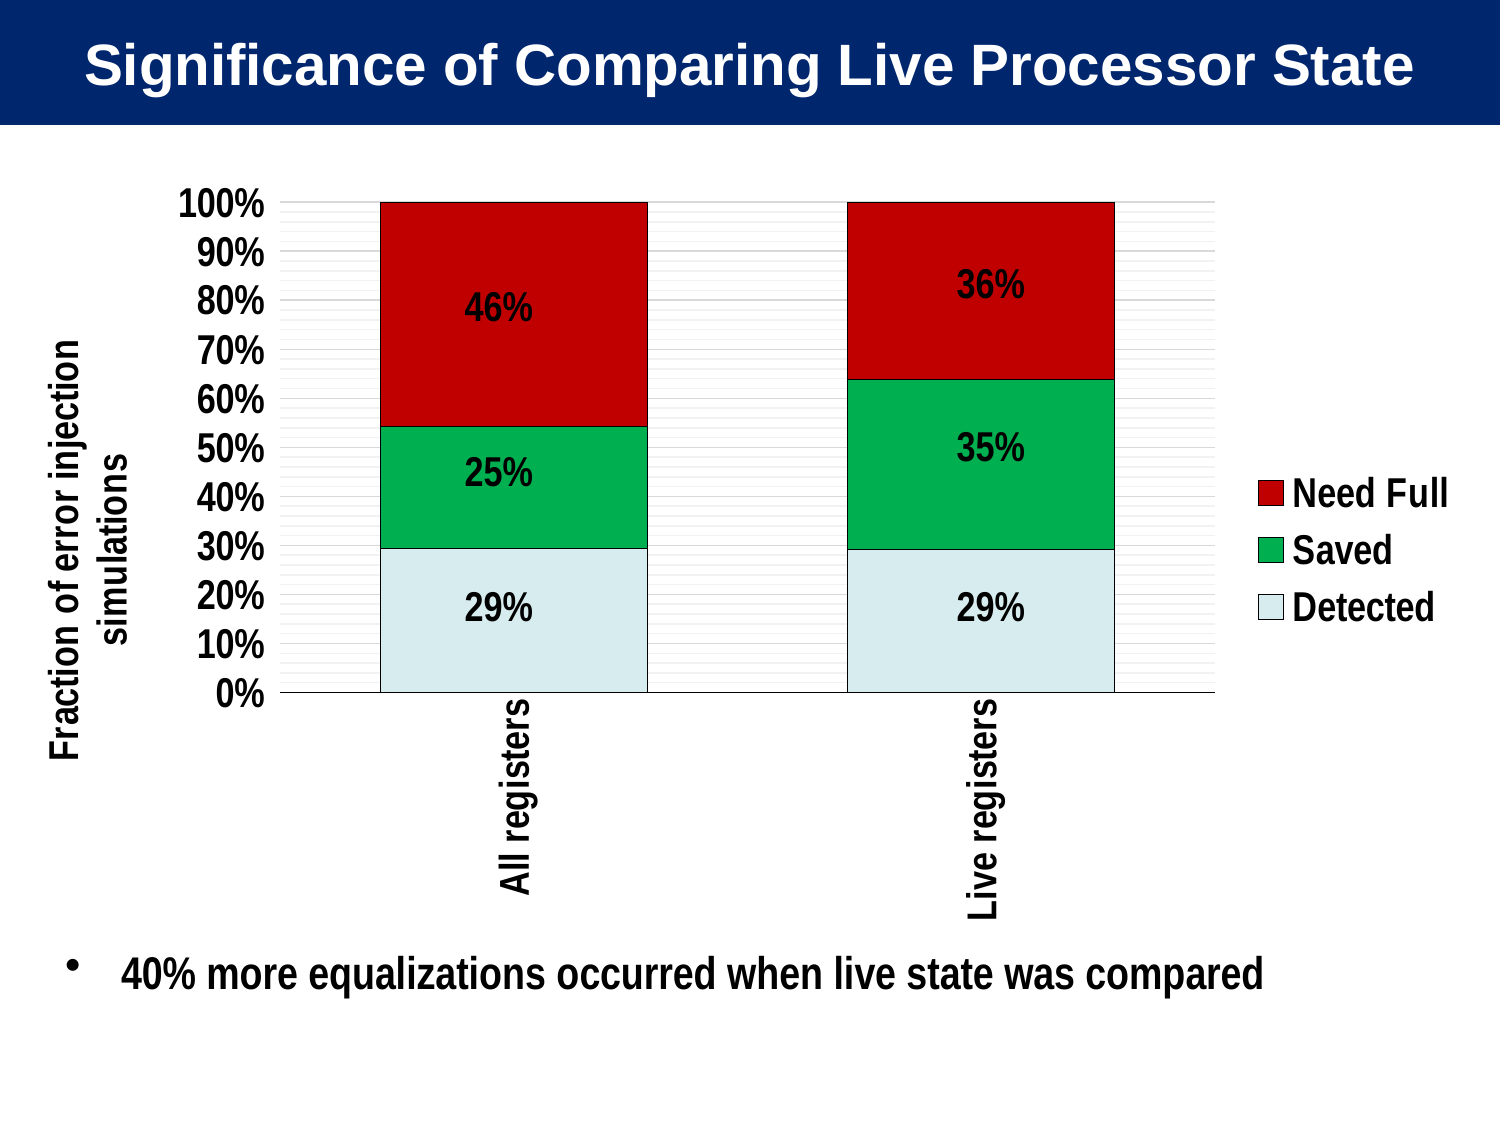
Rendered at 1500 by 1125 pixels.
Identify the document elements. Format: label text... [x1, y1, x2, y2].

title Significance of Comparing Live Processor State [0, 0, 1500, 126]
chart [0, 162, 1476, 938]
text_box 40% more equalizations occurred when live state was compared [50, 946, 1438, 1025]
